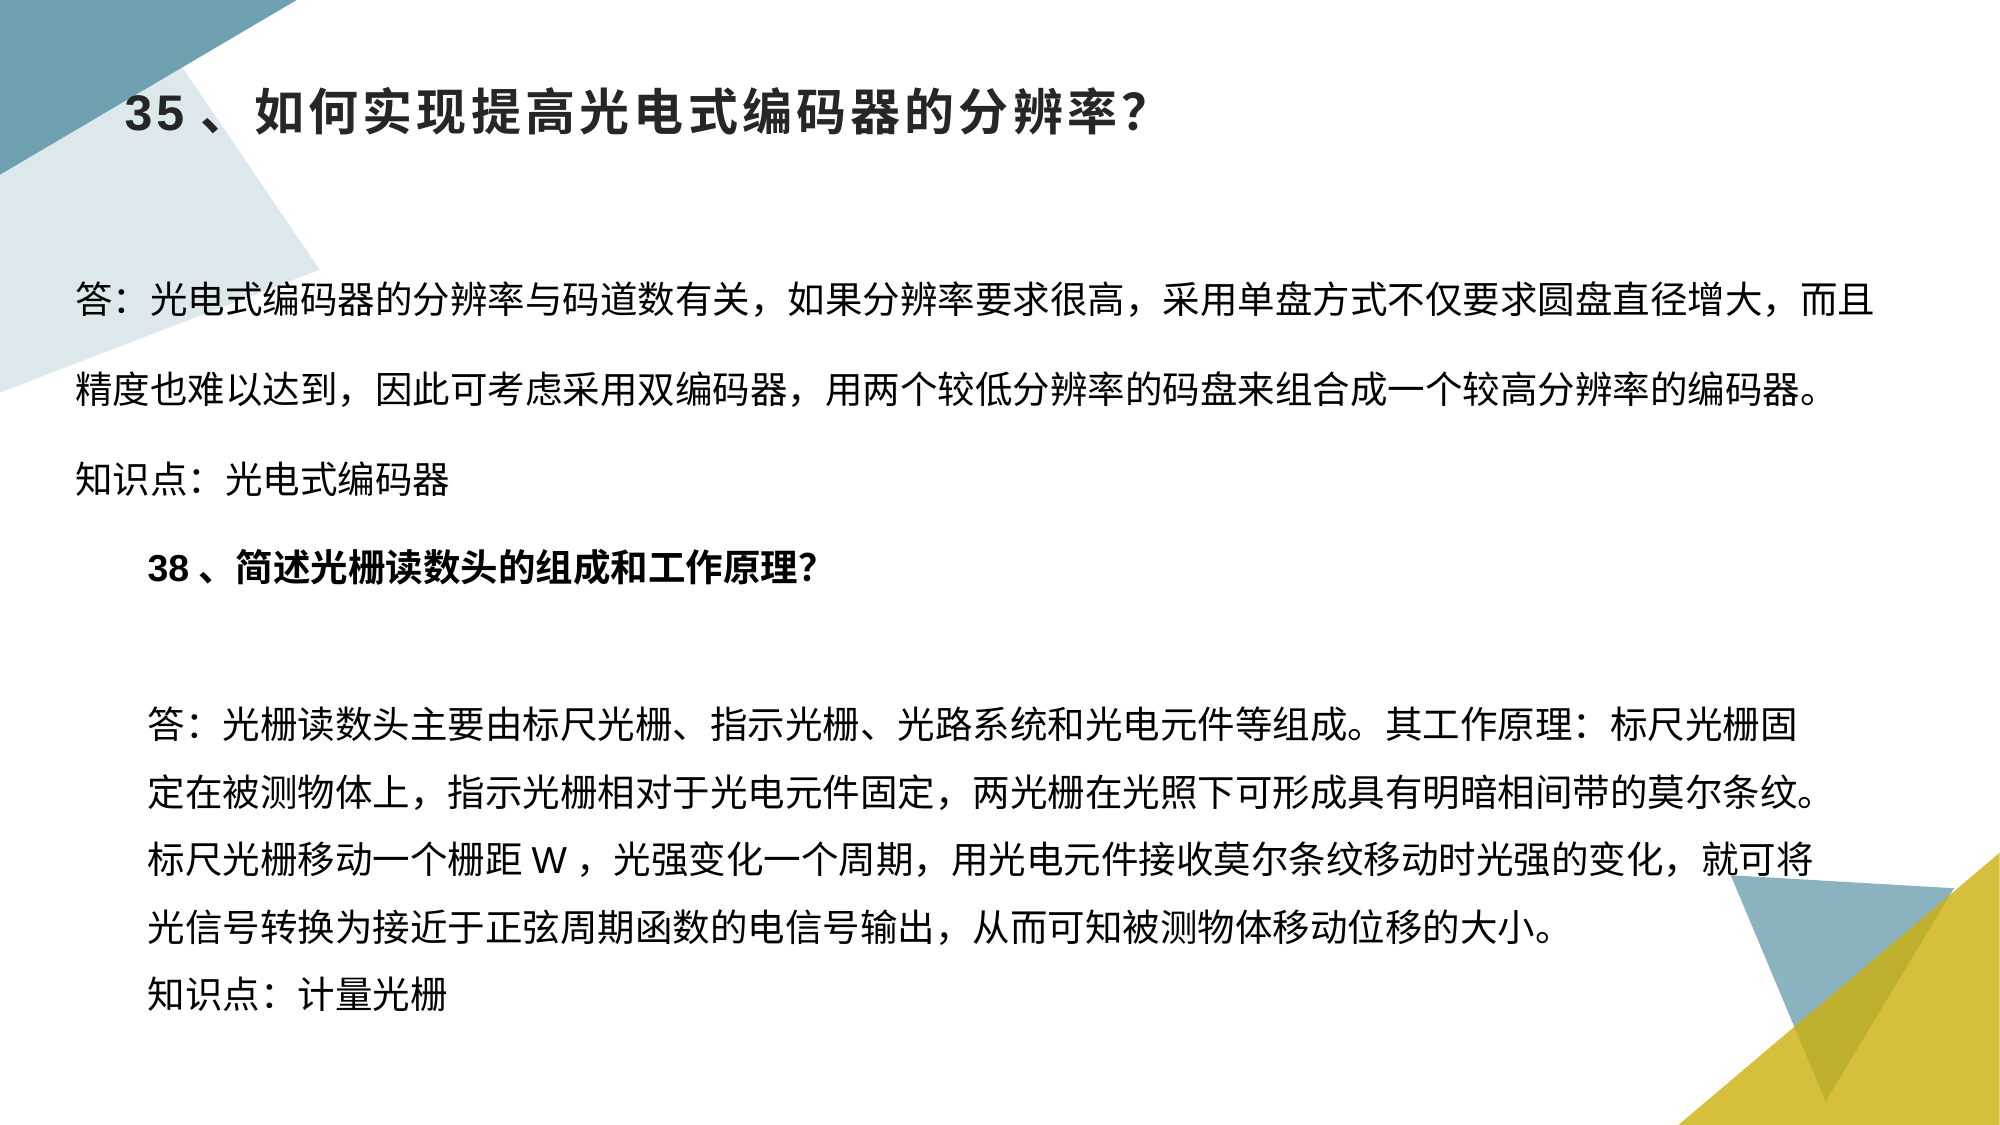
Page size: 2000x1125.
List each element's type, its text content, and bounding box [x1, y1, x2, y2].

text_box 38、简述光栅读数头的组成和工作原理？ [132, 536, 1133, 597]
text_box 答：光栅读数头主要由标尺光栅、指示光栅、光路系统和光电元件等组成。其工作原理：标尺光栅固定在被测物体上，指示光栅相对于光电元件固定，两光栅在光照下可形成具有明暗相间带的莫尔条纹。标尺光栅移动一个栅距W，光强变化一个周期，用光电元件接收莫尔条纹移动时光强的变化，就可将光信号转换为接近于正弦周期函数的电信号输出，从而可知被测物体移动位移的大小。 知识点：计量光栅 [132, 671, 1850, 1024]
text_box 答：光电式编码器的分辨率与码道数有关，如果分辨率要求很高，采用单盘方式不仅要求圆盘直径增大，而且精度也难以达到，因此可考虑采用双编码器，用两个较低分辨率的码盘来组合成一个较高分辨率的编码器。 知识点：光电式编码器 [60, 223, 1904, 554]
title 35、如何实现提高光电式编码器的分辨率？ [109, 72, 1890, 146]
